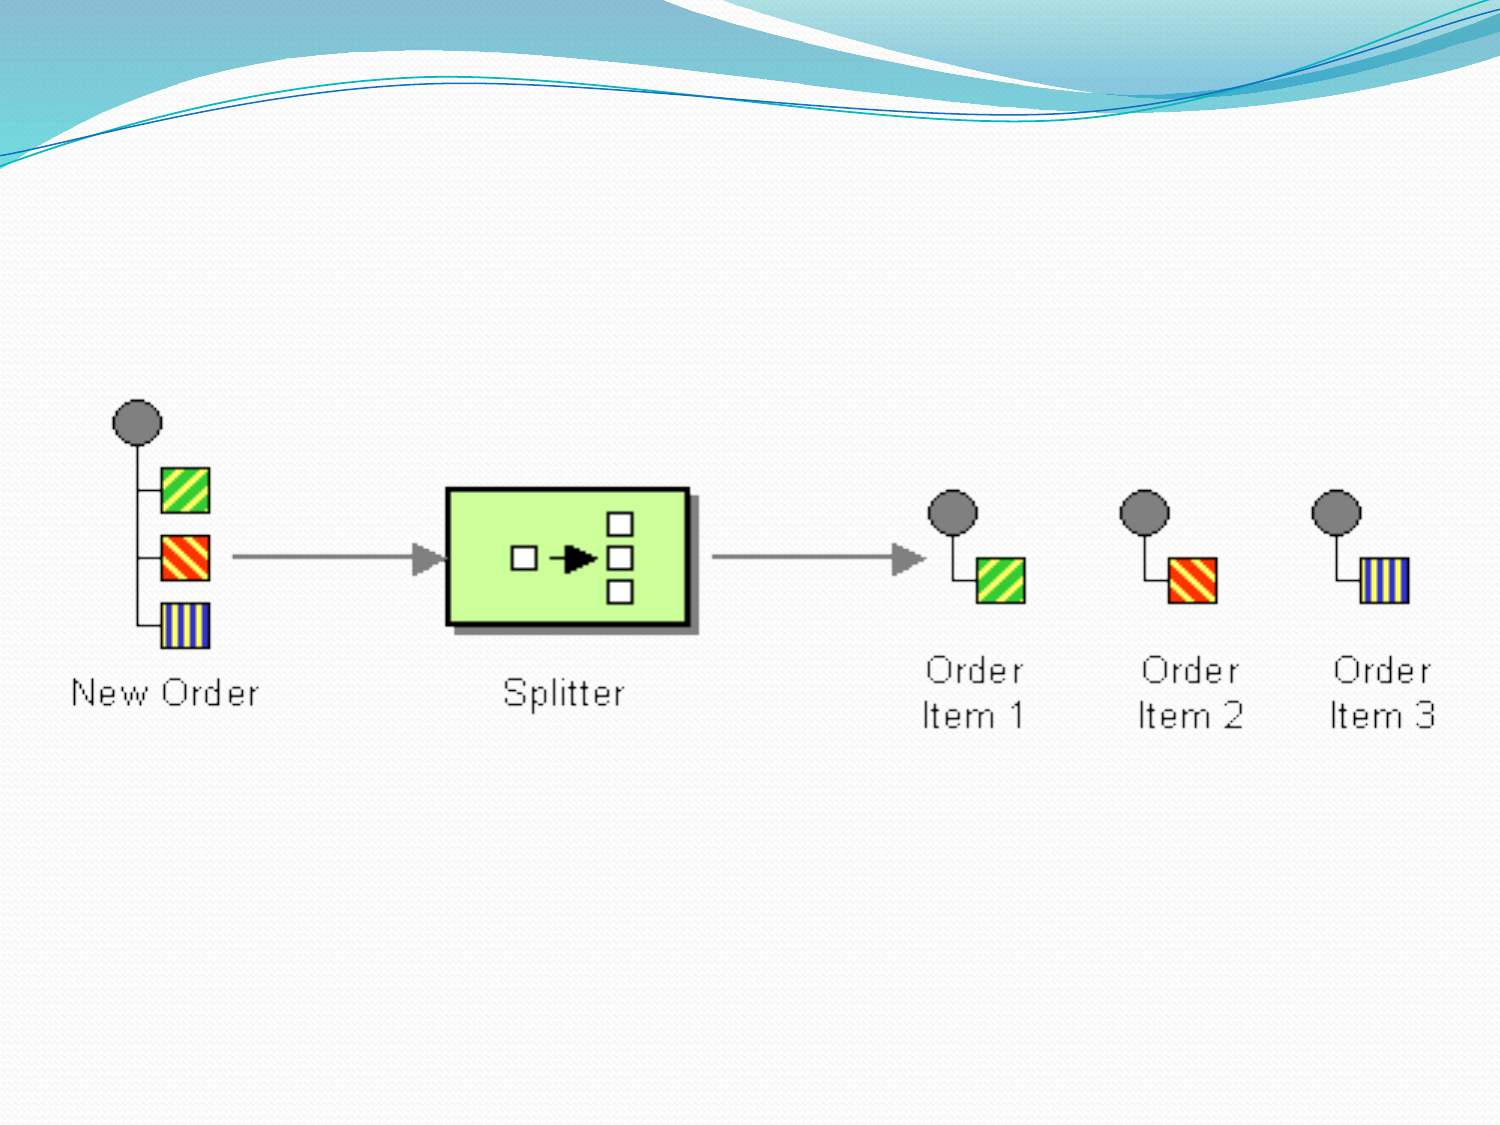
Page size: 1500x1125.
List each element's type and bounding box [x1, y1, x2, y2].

list [41, 396, 1471, 752]
